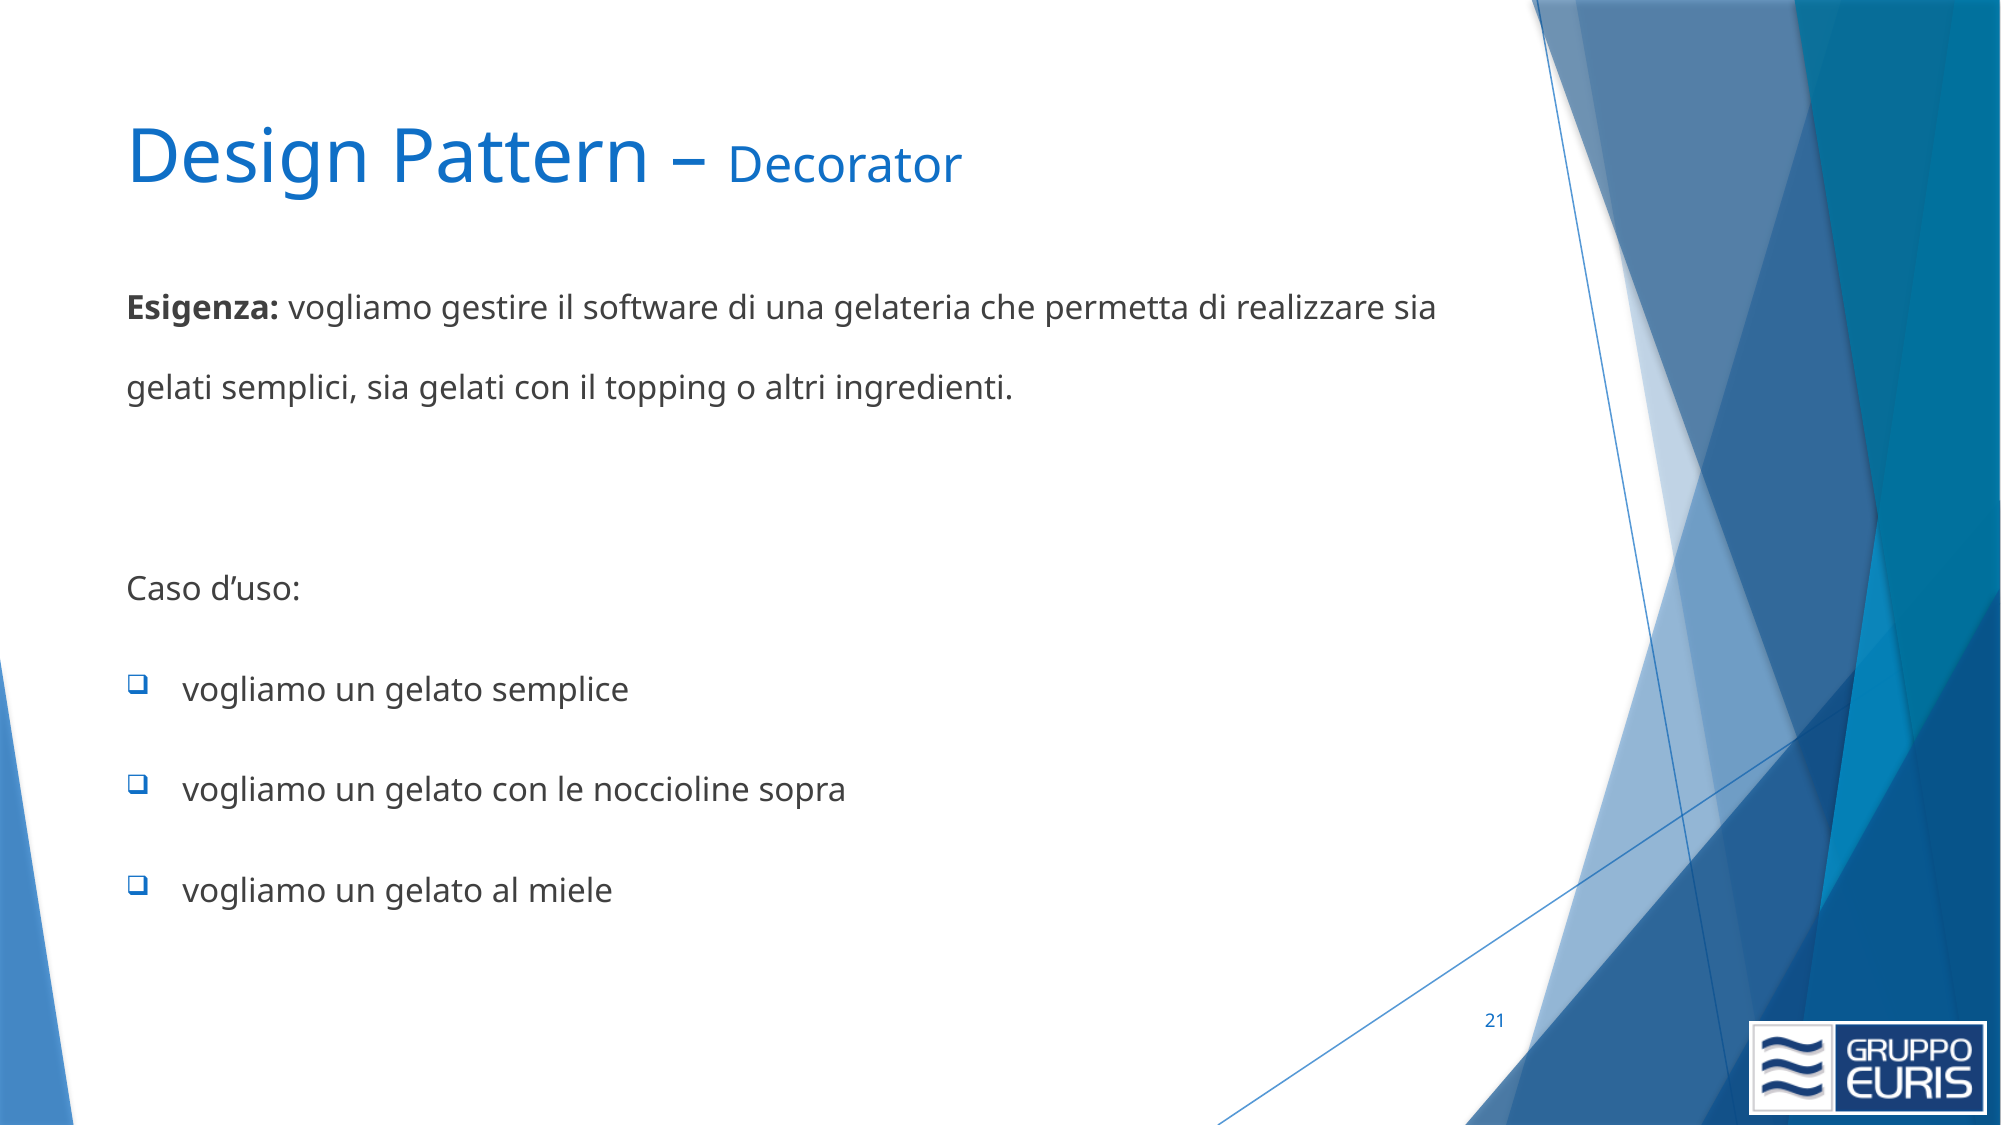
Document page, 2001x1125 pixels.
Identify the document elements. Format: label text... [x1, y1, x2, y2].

text_box Esigenza: vogliamo gestire il software di una gelateria che permetta di realizzare sia gelati semplici, sia gelati con il topping o altri ingredienti. Caso d’uso: vogliamo un gelato semplice vogliamo un gelato con le noccioline sopra vogliamo un gelato al miele [111, 238, 1522, 1022]
title Design Pattern – Decorator [111, 99, 1522, 238]
picture [1748, 1020, 1988, 1115]
slide_number 21 [1409, 991, 1522, 1051]
